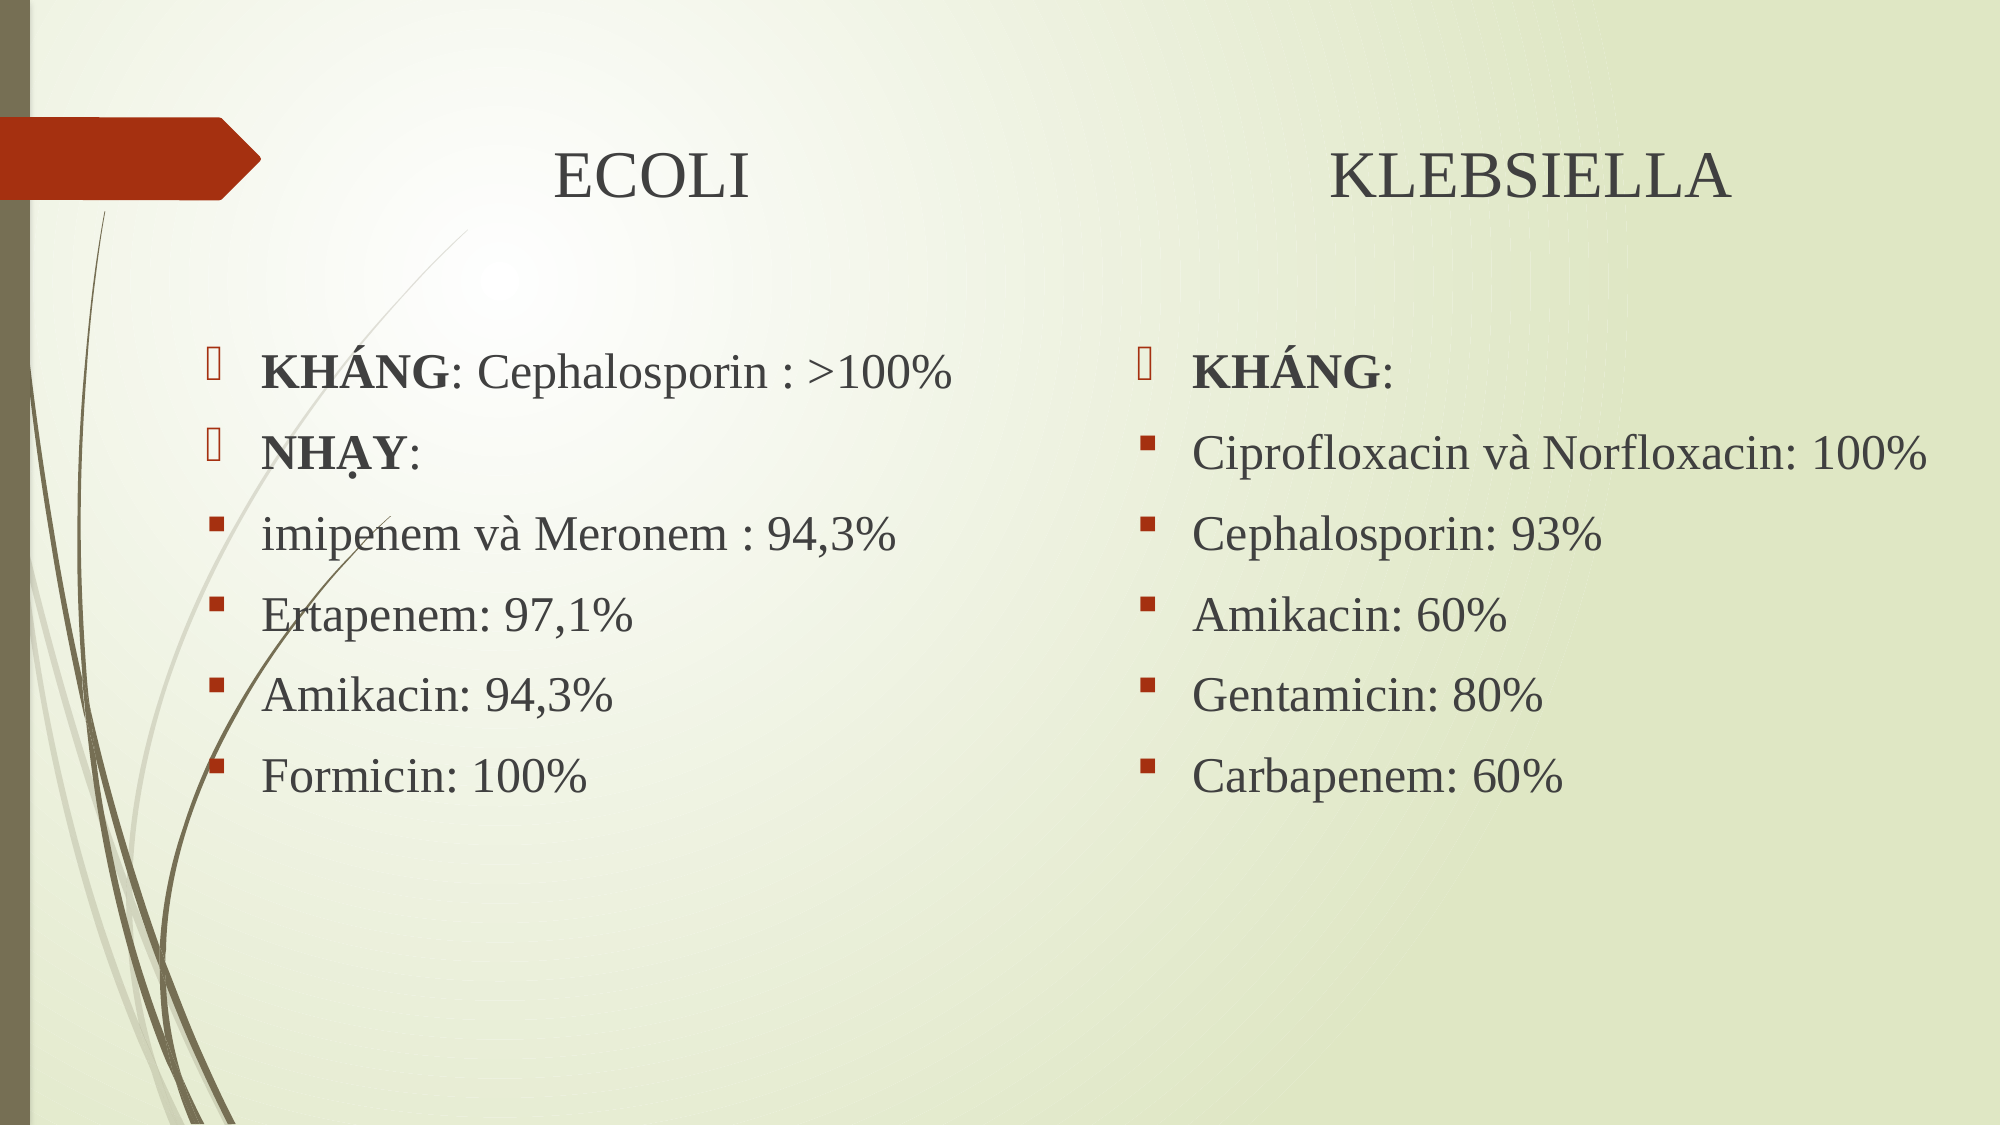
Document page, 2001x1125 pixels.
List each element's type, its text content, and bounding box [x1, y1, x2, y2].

list KHÁNG: Cephalosporin : >100% NHẠY: imipenem và Meronem : 94,3% Ertapenem: 97,1% Amikacin: 94,3% Formicin: 100% [190, 330, 1084, 969]
list ECOLI [324, 123, 980, 219]
list KHÁNG: Ciprofloxacin và Norfloxacin: 100% Cephalosporin: 93% Amikacin: 60% Gentamicin: 80% Carbapenem: 60% [1121, 330, 2000, 968]
list KLEBSIELLA [1203, 123, 1860, 219]
